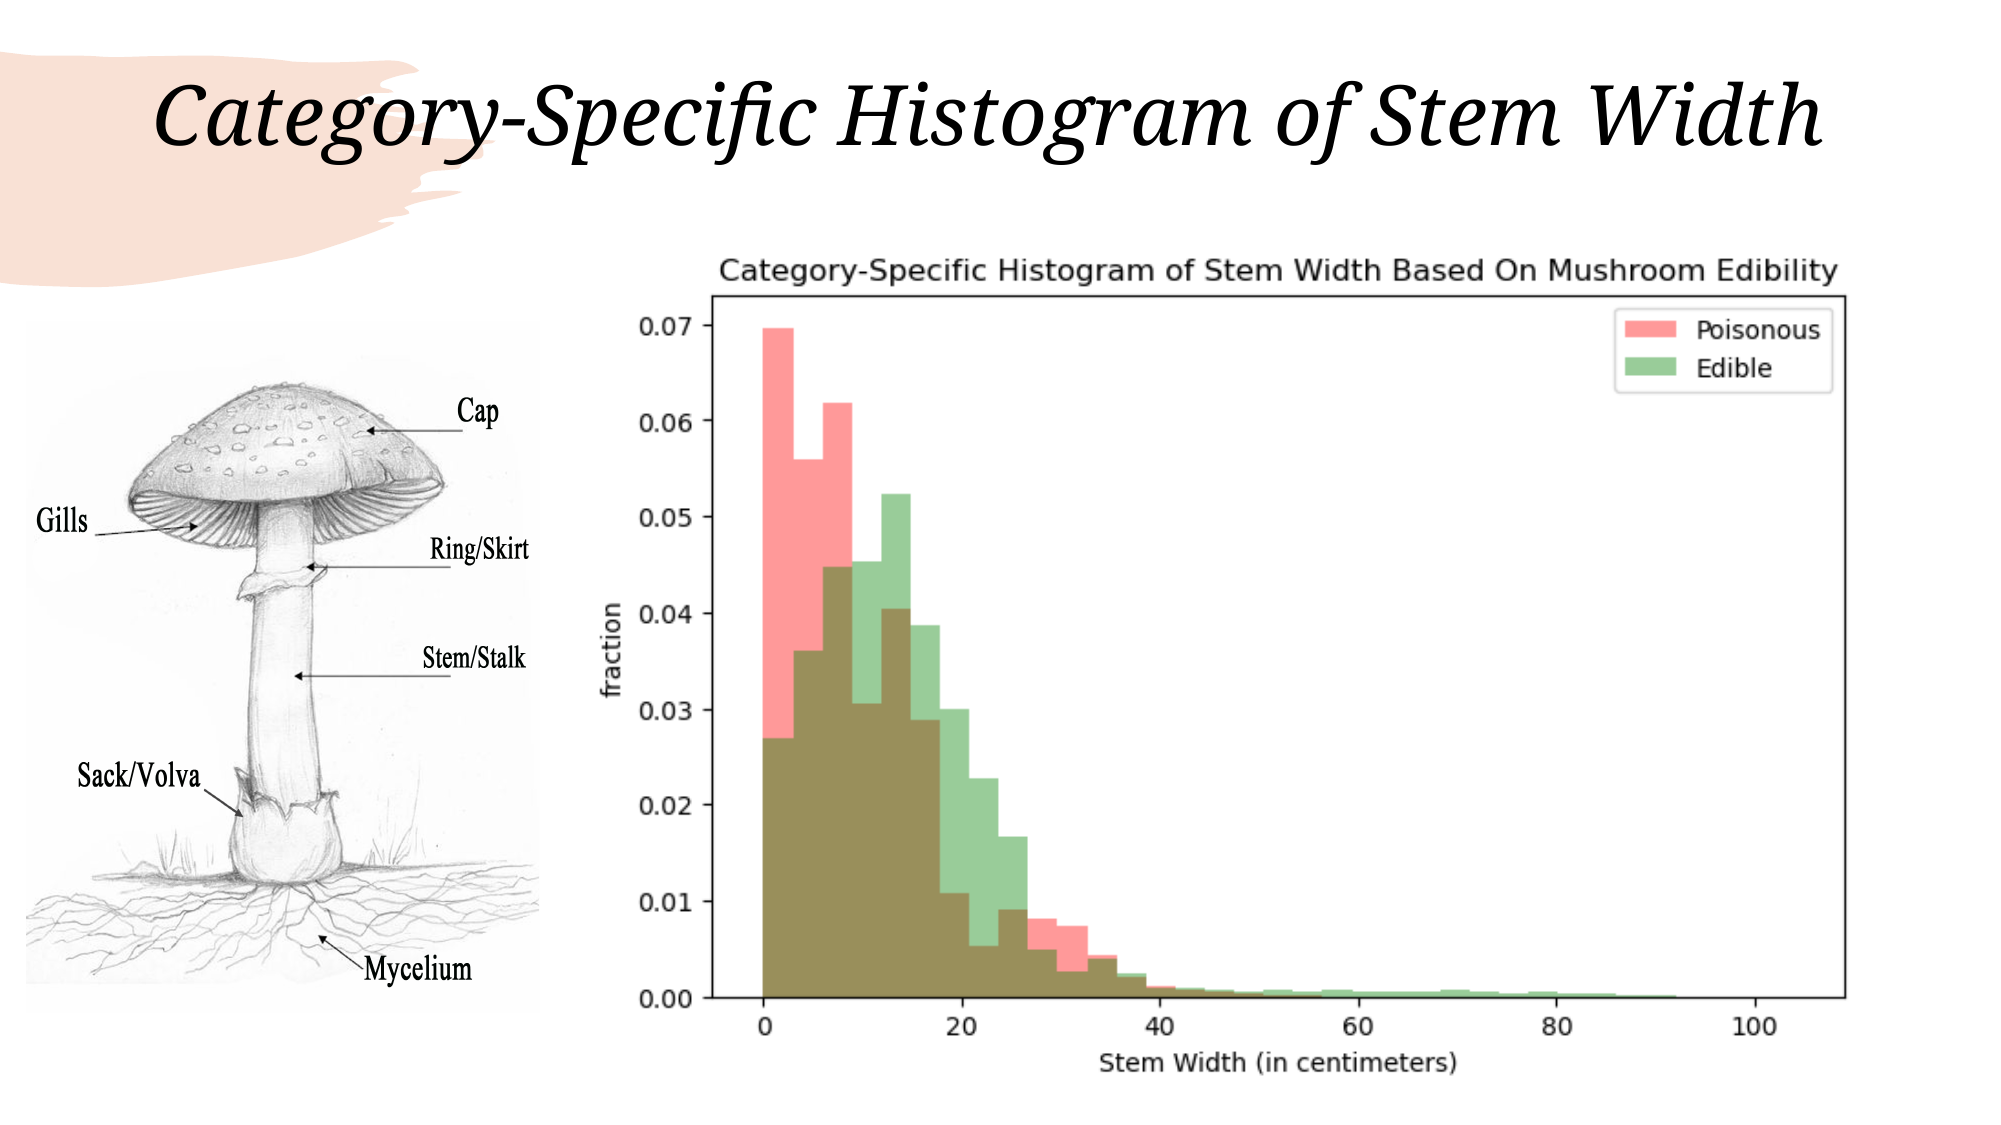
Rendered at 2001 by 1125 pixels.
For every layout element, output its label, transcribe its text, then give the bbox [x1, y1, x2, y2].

picture [584, 241, 1863, 1094]
title Category-Specific Histogram of Stem Width [137, 59, 1863, 278]
picture [26, 321, 540, 1013]
